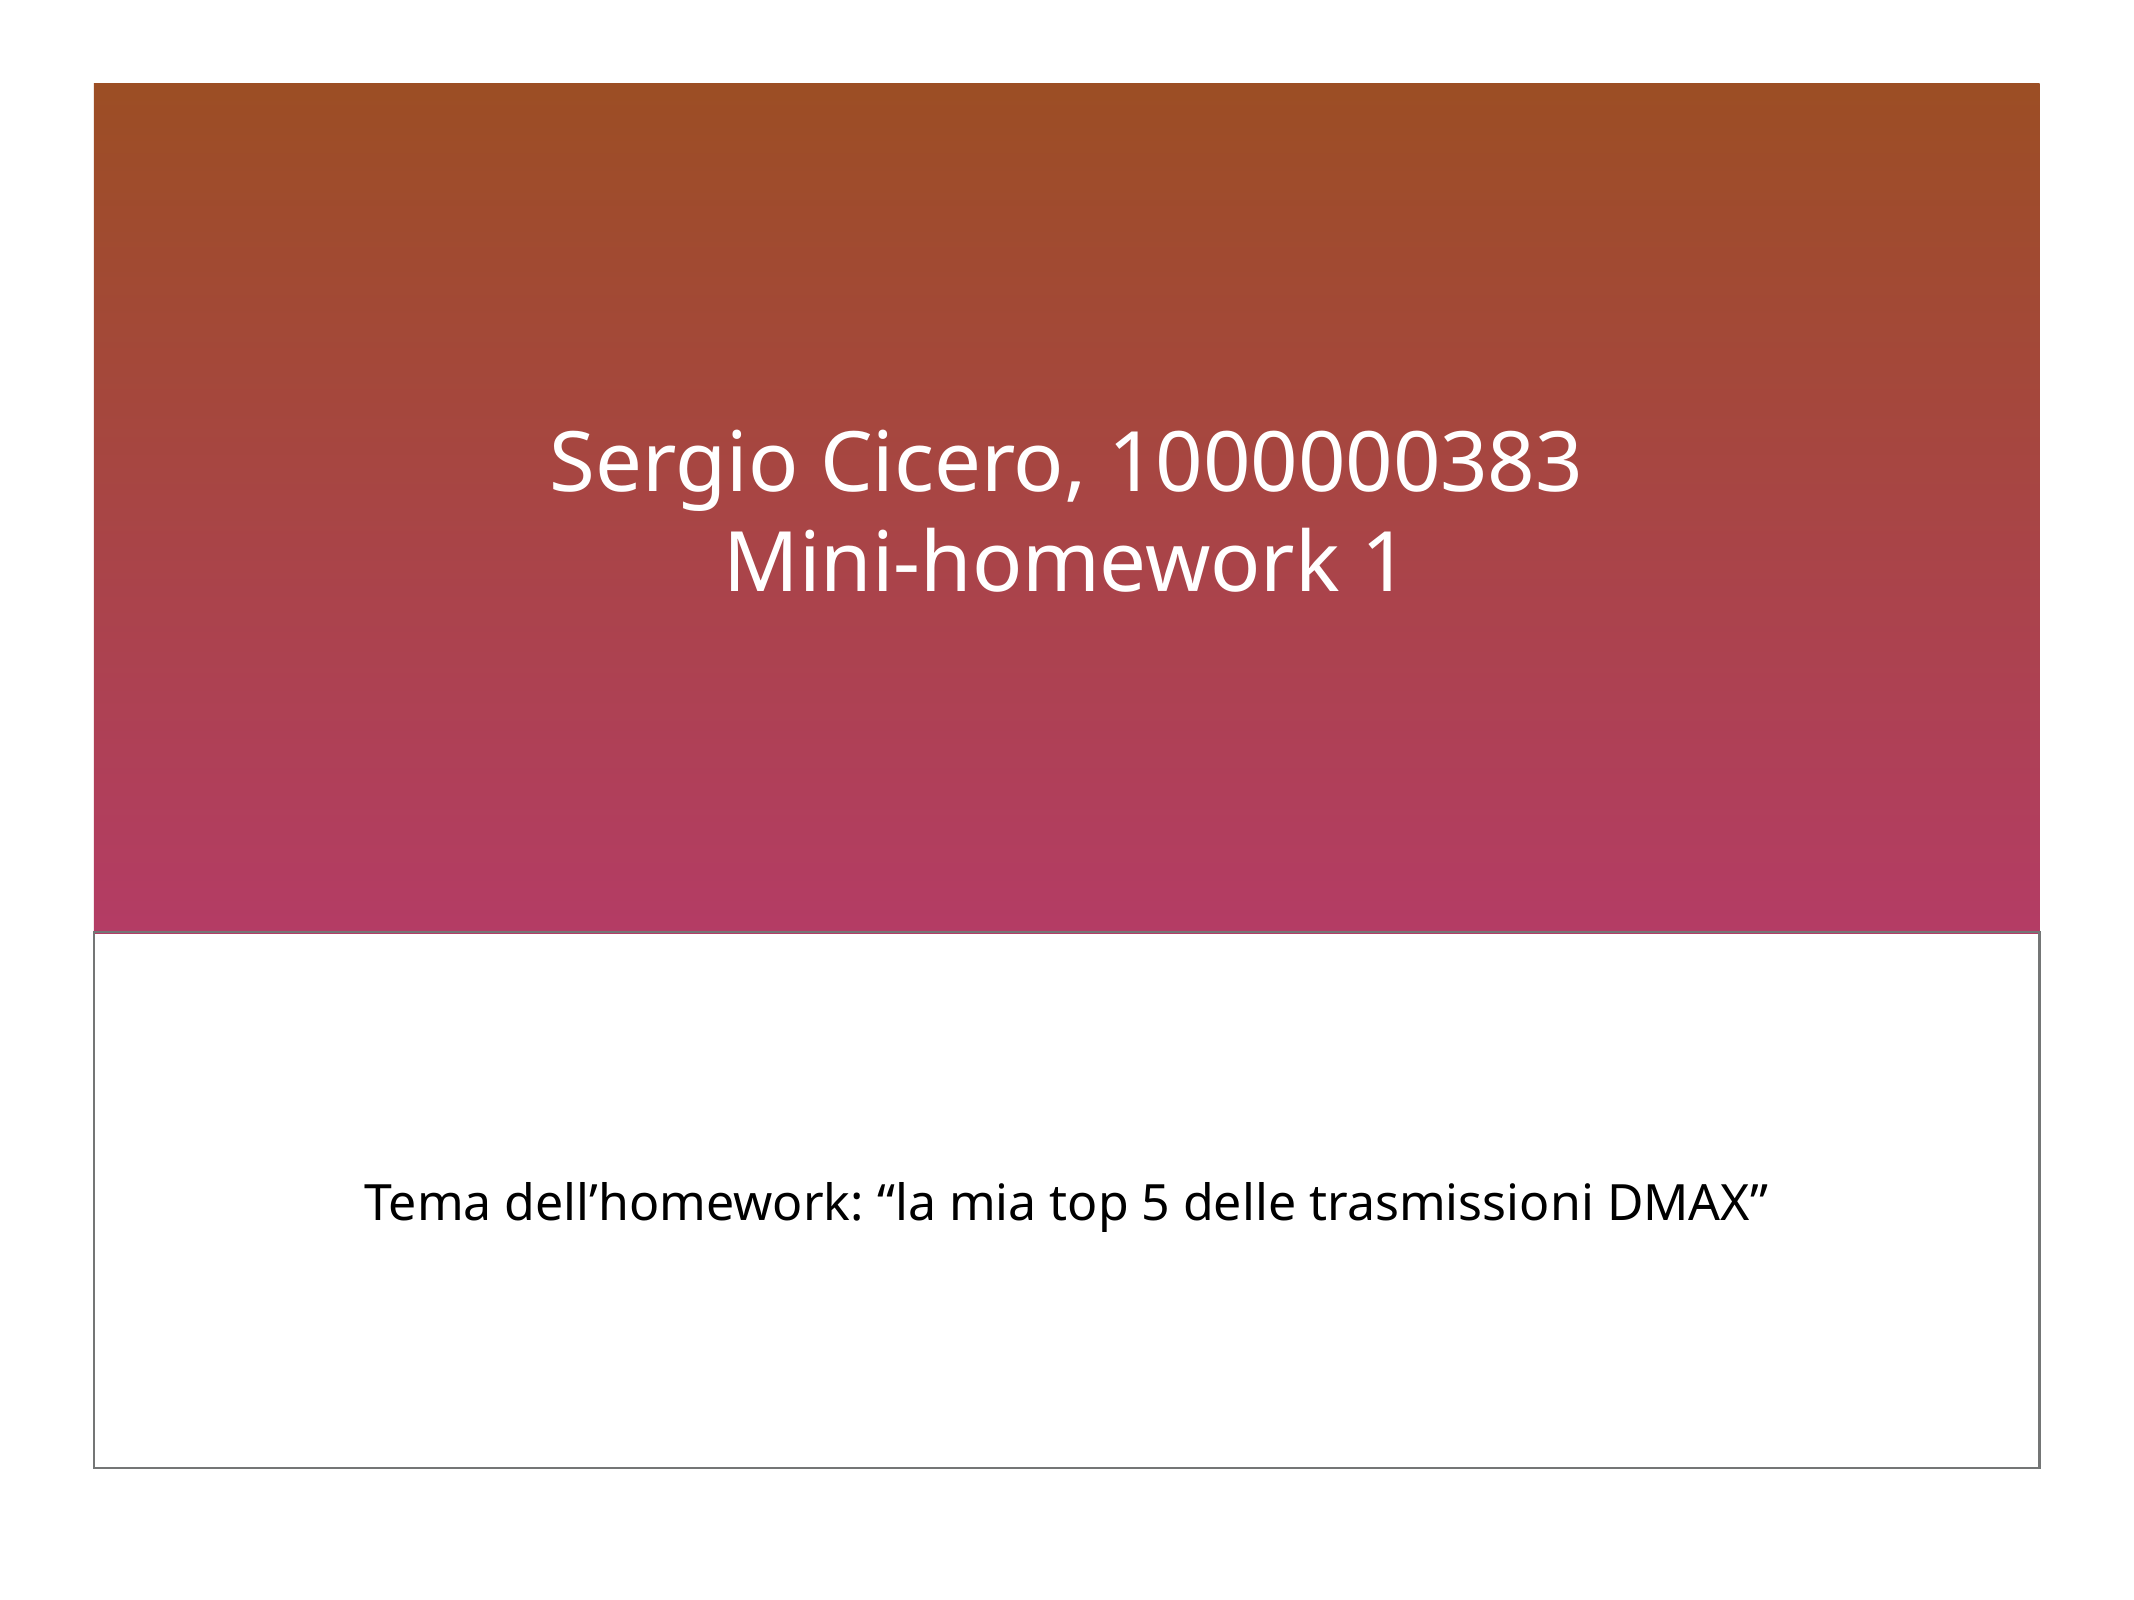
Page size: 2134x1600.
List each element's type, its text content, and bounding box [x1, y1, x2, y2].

title Sergio Cicero, 1000000383 Mini-homework 1 [93, 82, 2041, 931]
subtitle Tema dell’homework: “la mia top 5 delle trasmissioni DMAX” [93, 931, 2041, 1469]
